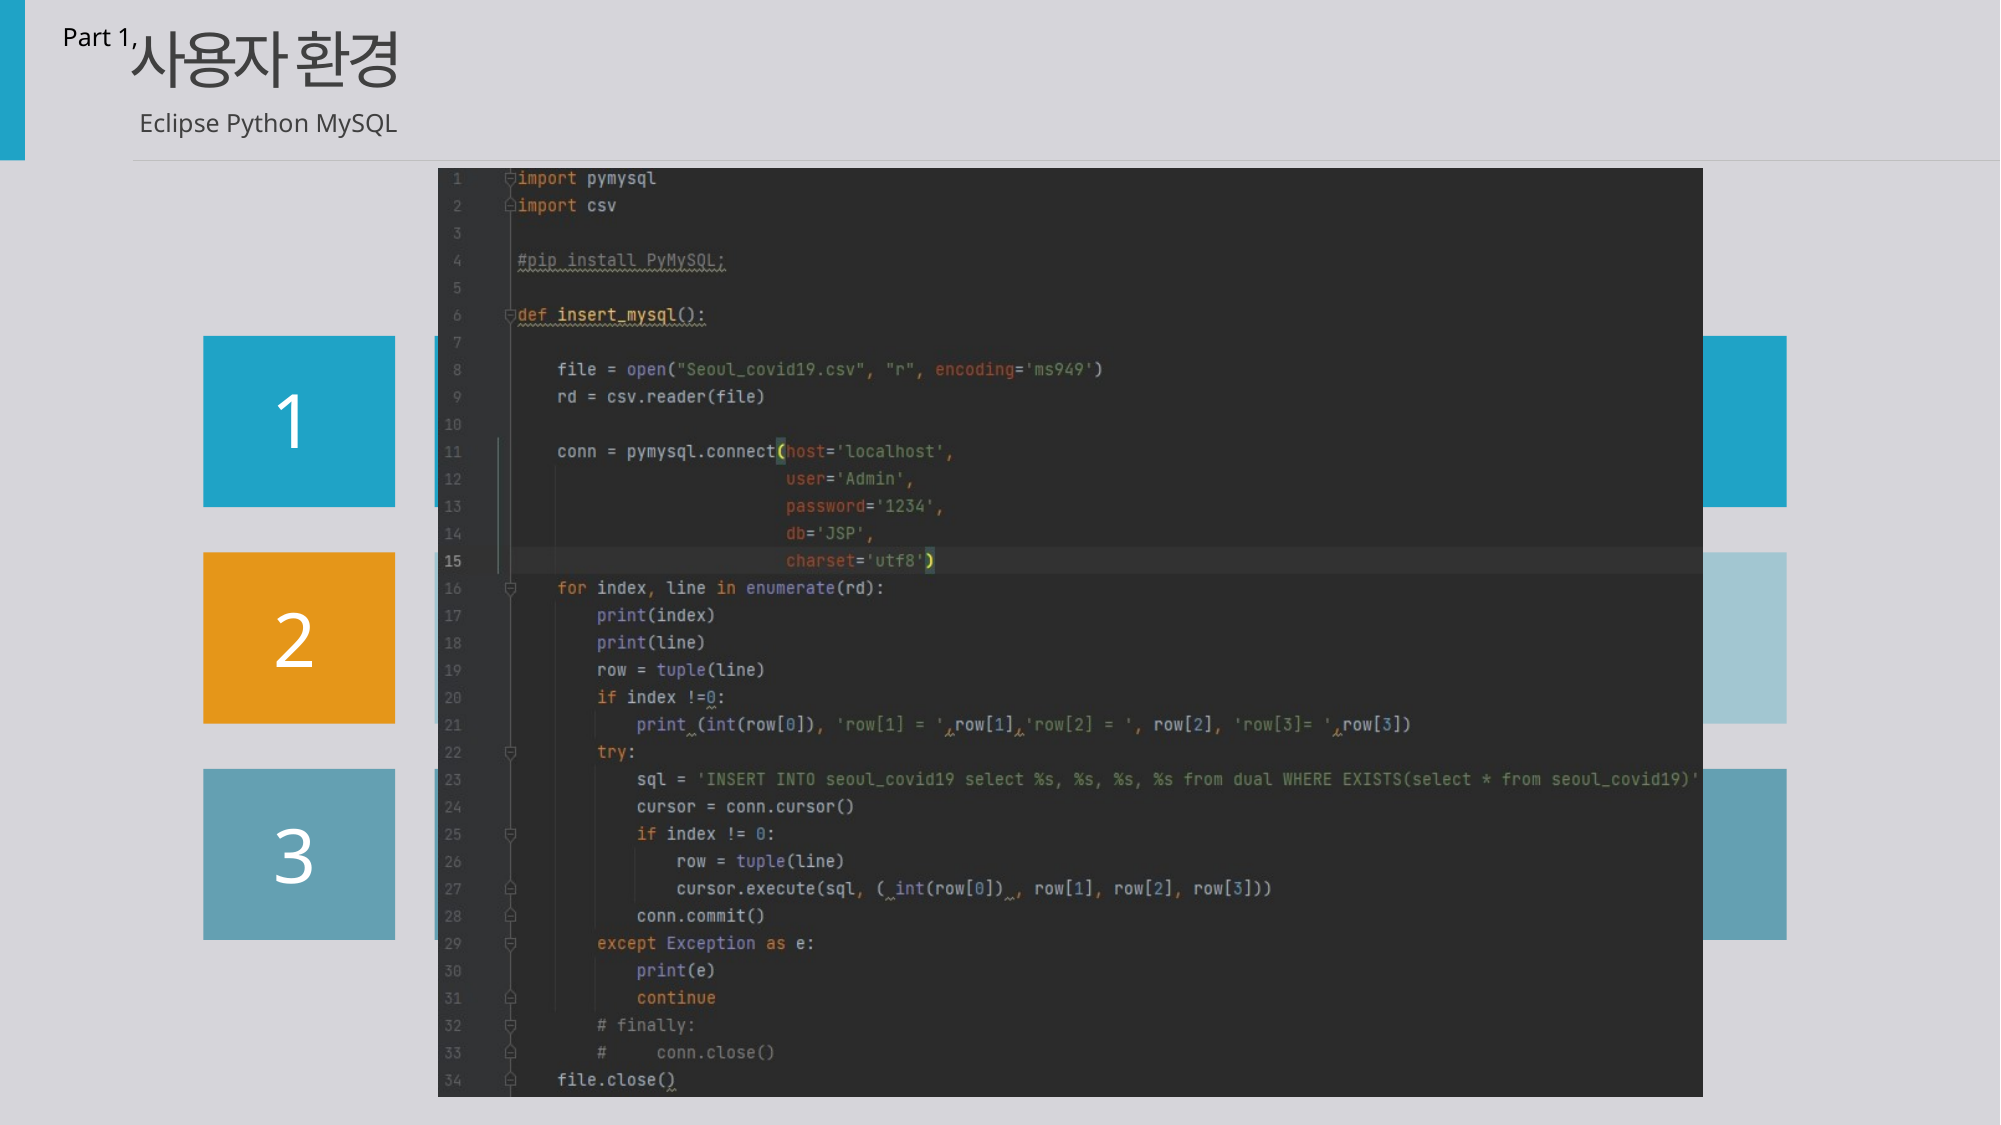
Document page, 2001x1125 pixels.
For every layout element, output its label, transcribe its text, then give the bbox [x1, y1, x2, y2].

text_box [1703, 335, 1788, 508]
text_box 1 [257, 366, 330, 472]
text_box 3 [258, 801, 332, 906]
text_box 2 [258, 584, 332, 690]
text_box [434, 768, 438, 941]
text_box Eclipse Python MySQL [124, 99, 419, 145]
text_box [202, 768, 396, 941]
text_box [434, 335, 438, 508]
picture [438, 168, 1703, 1097]
text_box [203, 552, 396, 724]
text_box [202, 335, 396, 508]
text_box Part 1, [47, 13, 160, 59]
text_box 사용자 환경 [115, 13, 419, 104]
text_box [1703, 768, 1788, 941]
text_box [0, 0, 26, 161]
text_box [1703, 552, 1787, 724]
text_box [434, 552, 438, 724]
